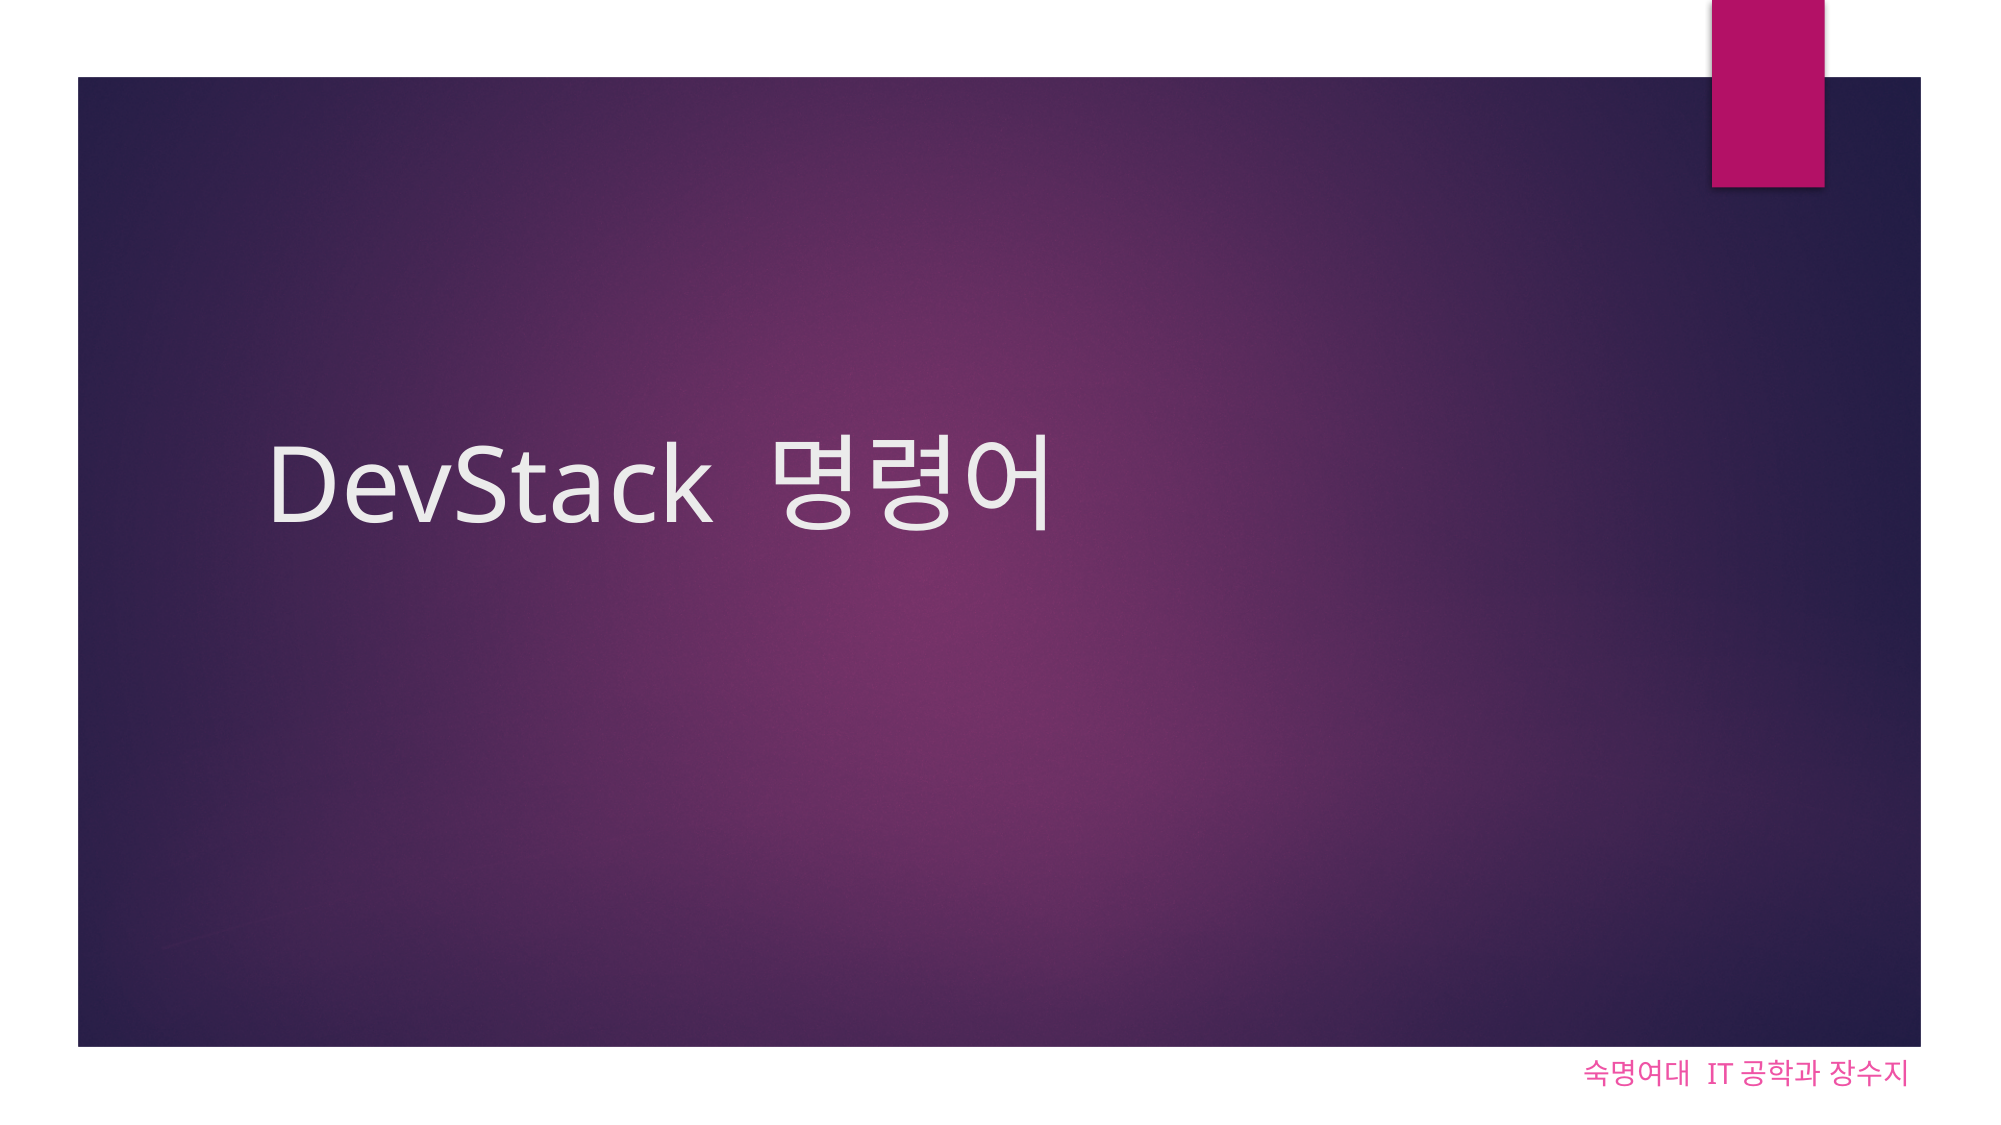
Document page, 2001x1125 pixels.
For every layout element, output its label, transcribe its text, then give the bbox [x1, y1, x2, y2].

title DevStack 명령어 [249, 408, 1750, 551]
subtitle 숙명여대 IT공학과 장수지 [1568, 1047, 1955, 1092]
